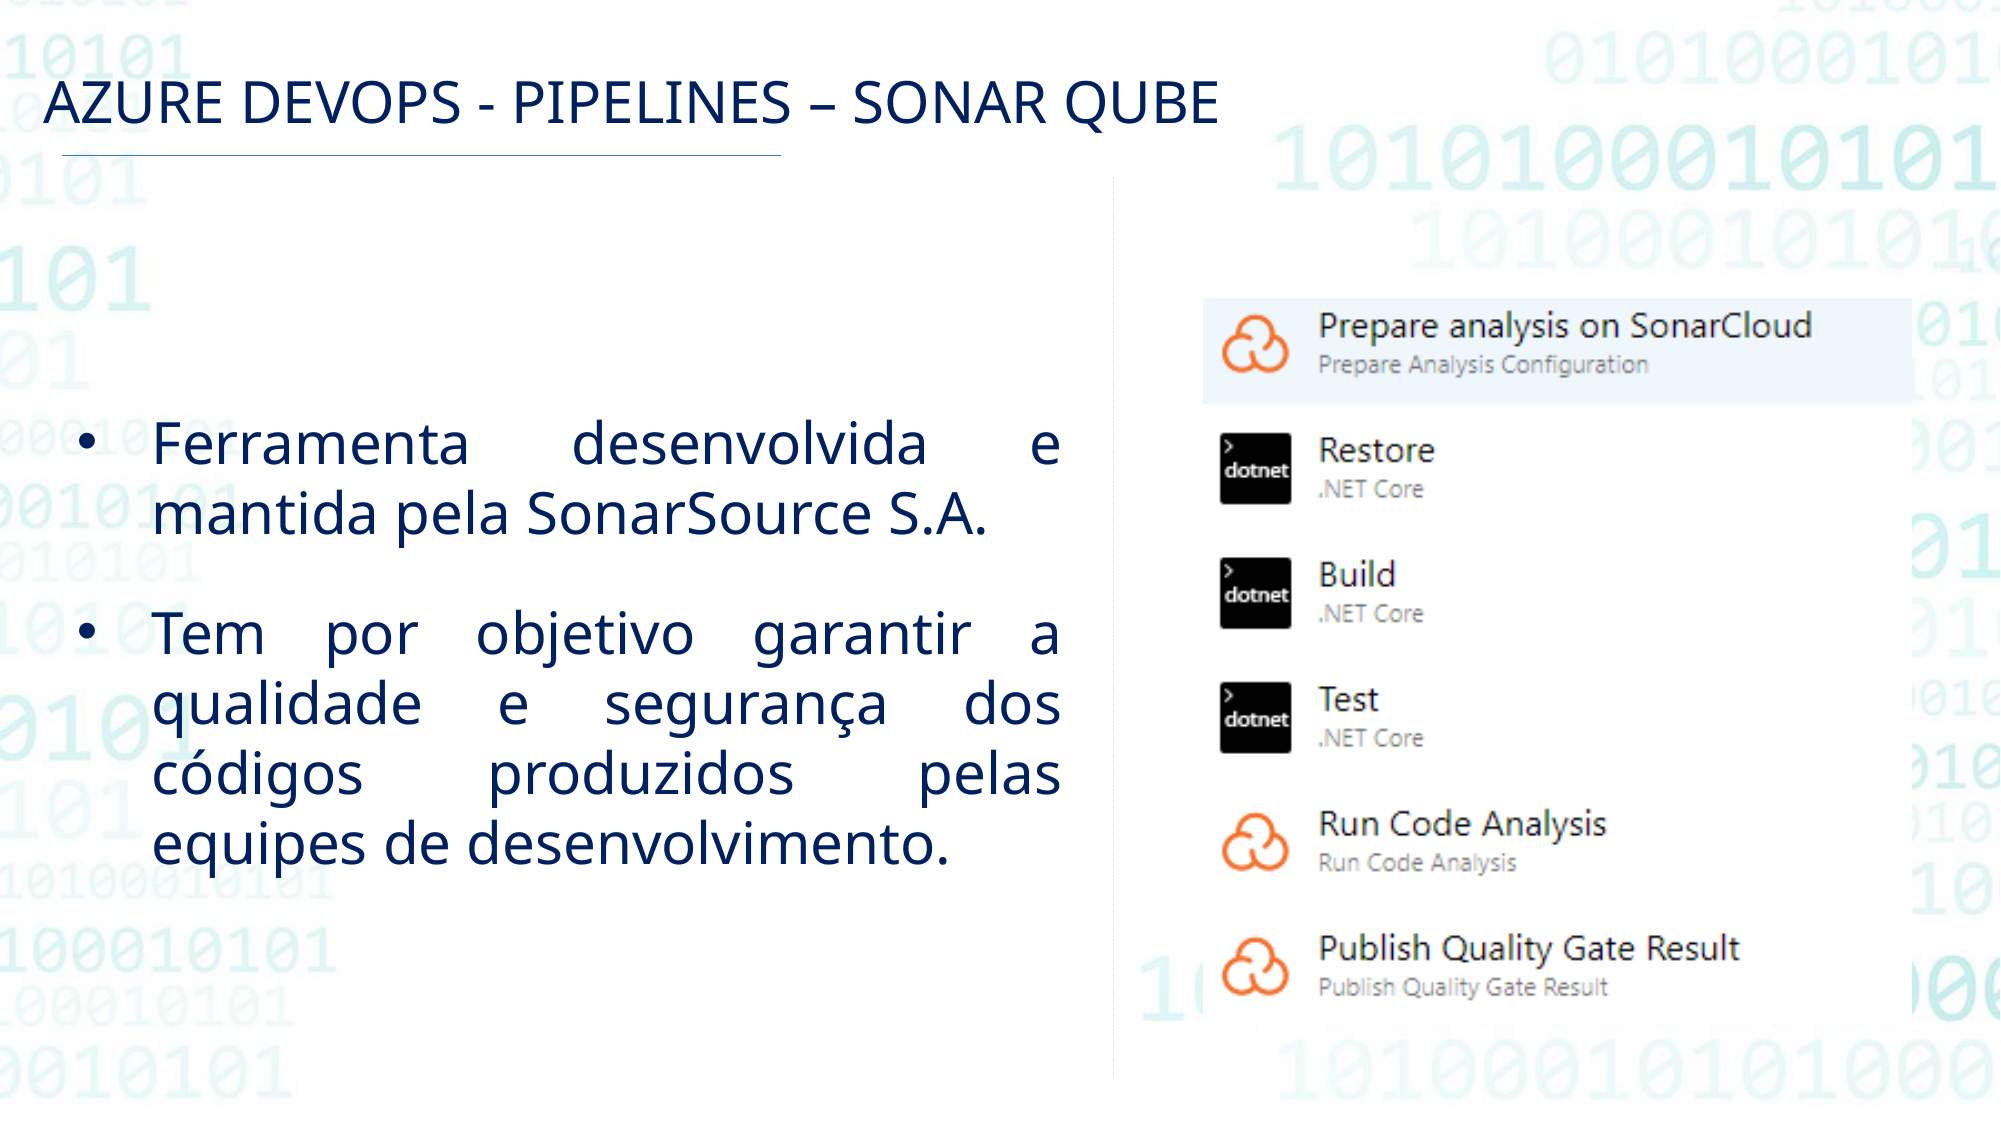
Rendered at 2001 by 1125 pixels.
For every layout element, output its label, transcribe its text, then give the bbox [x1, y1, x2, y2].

picture [0, 0, 2001, 1125]
text_box Ferramenta desenvolvida e mantida pela SonarSource S.A. Tem por objetivo garantir a qualidade e segurança dos códigos produzidos pelas equipes de desenvolvimento. [62, 398, 1077, 1093]
text_box AZURE DEVOPS - PIPELINES – SONAR QUBE [28, 58, 1237, 143]
